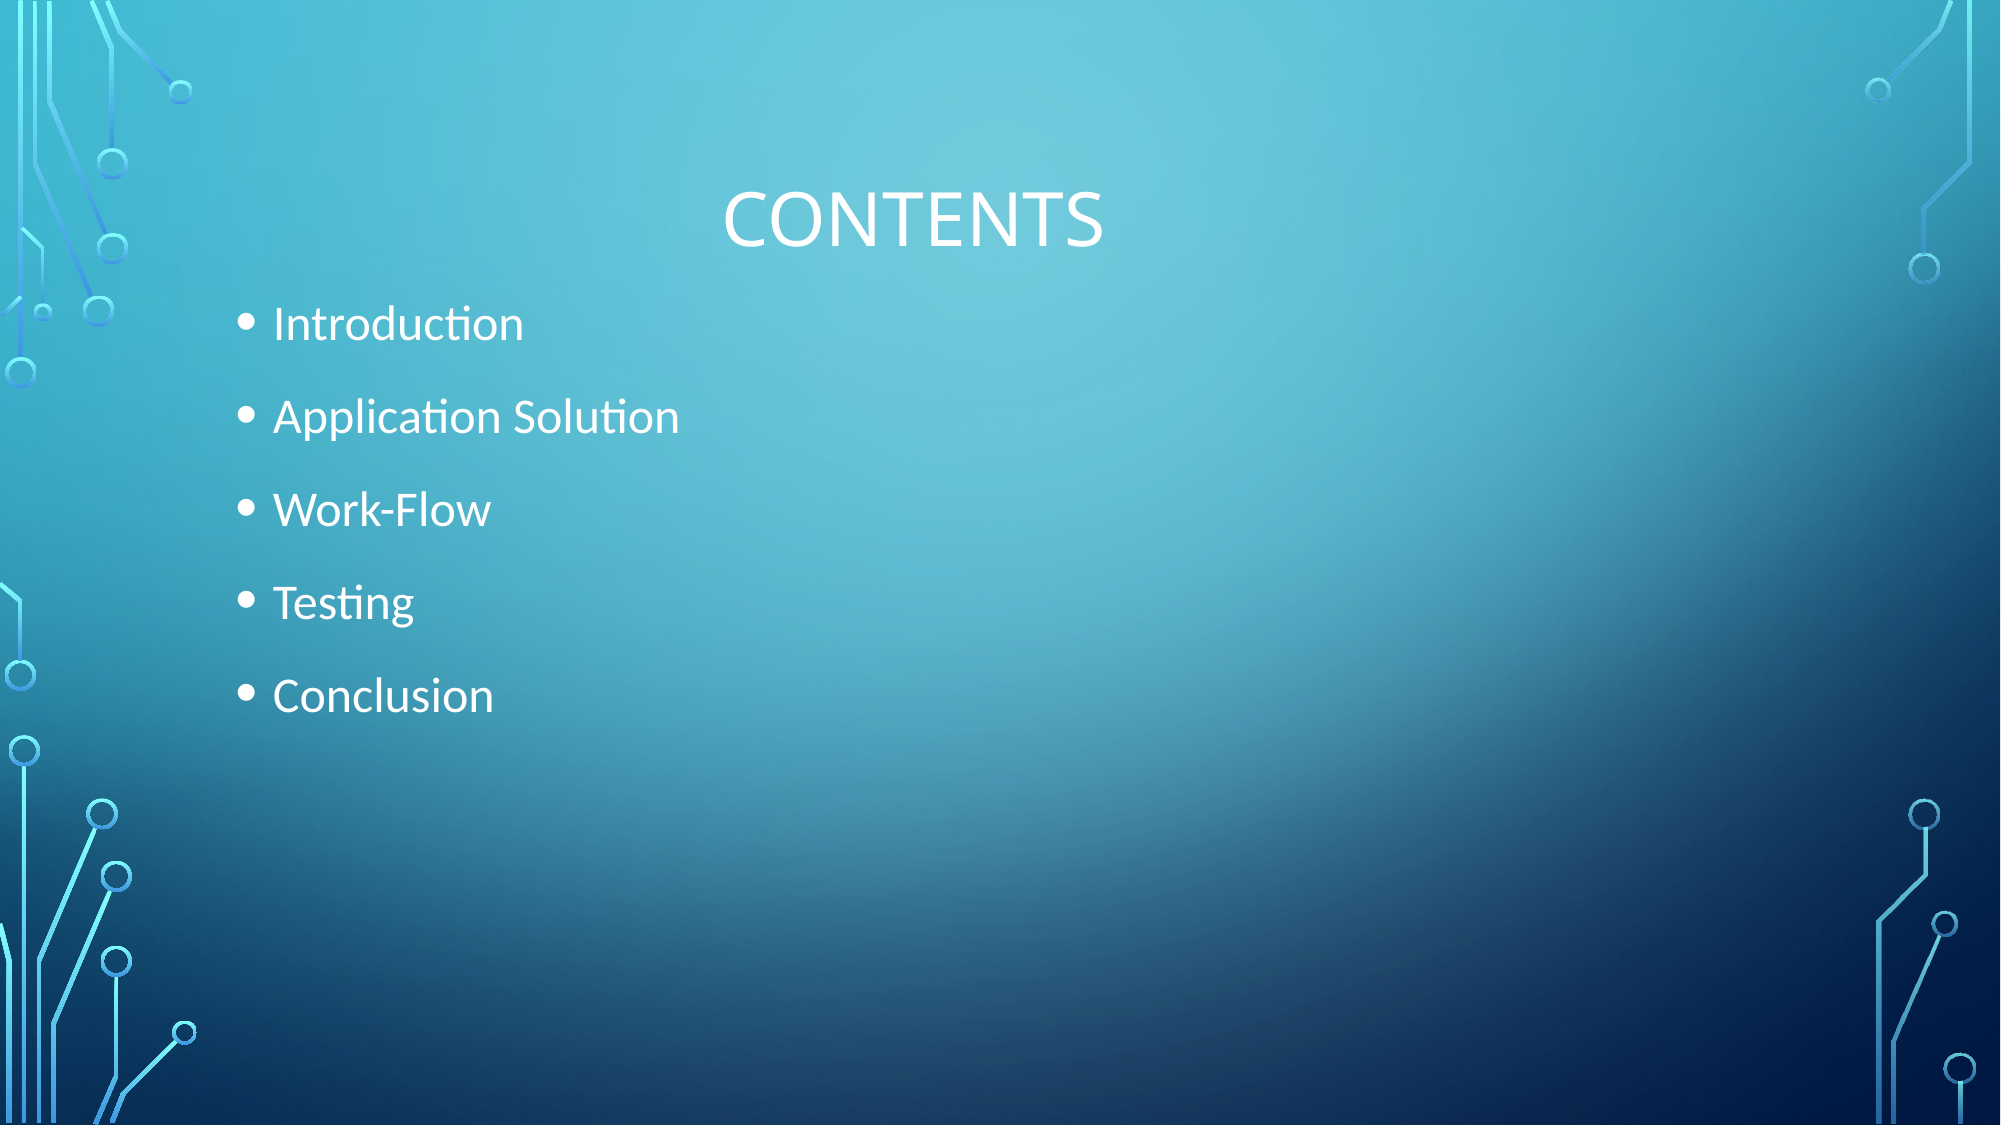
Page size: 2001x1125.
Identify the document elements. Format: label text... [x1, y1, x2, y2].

list Introduction Application Solution Work-Flow Testing Conclusion [220, 271, 2000, 938]
title contents [198, 101, 1813, 344]
